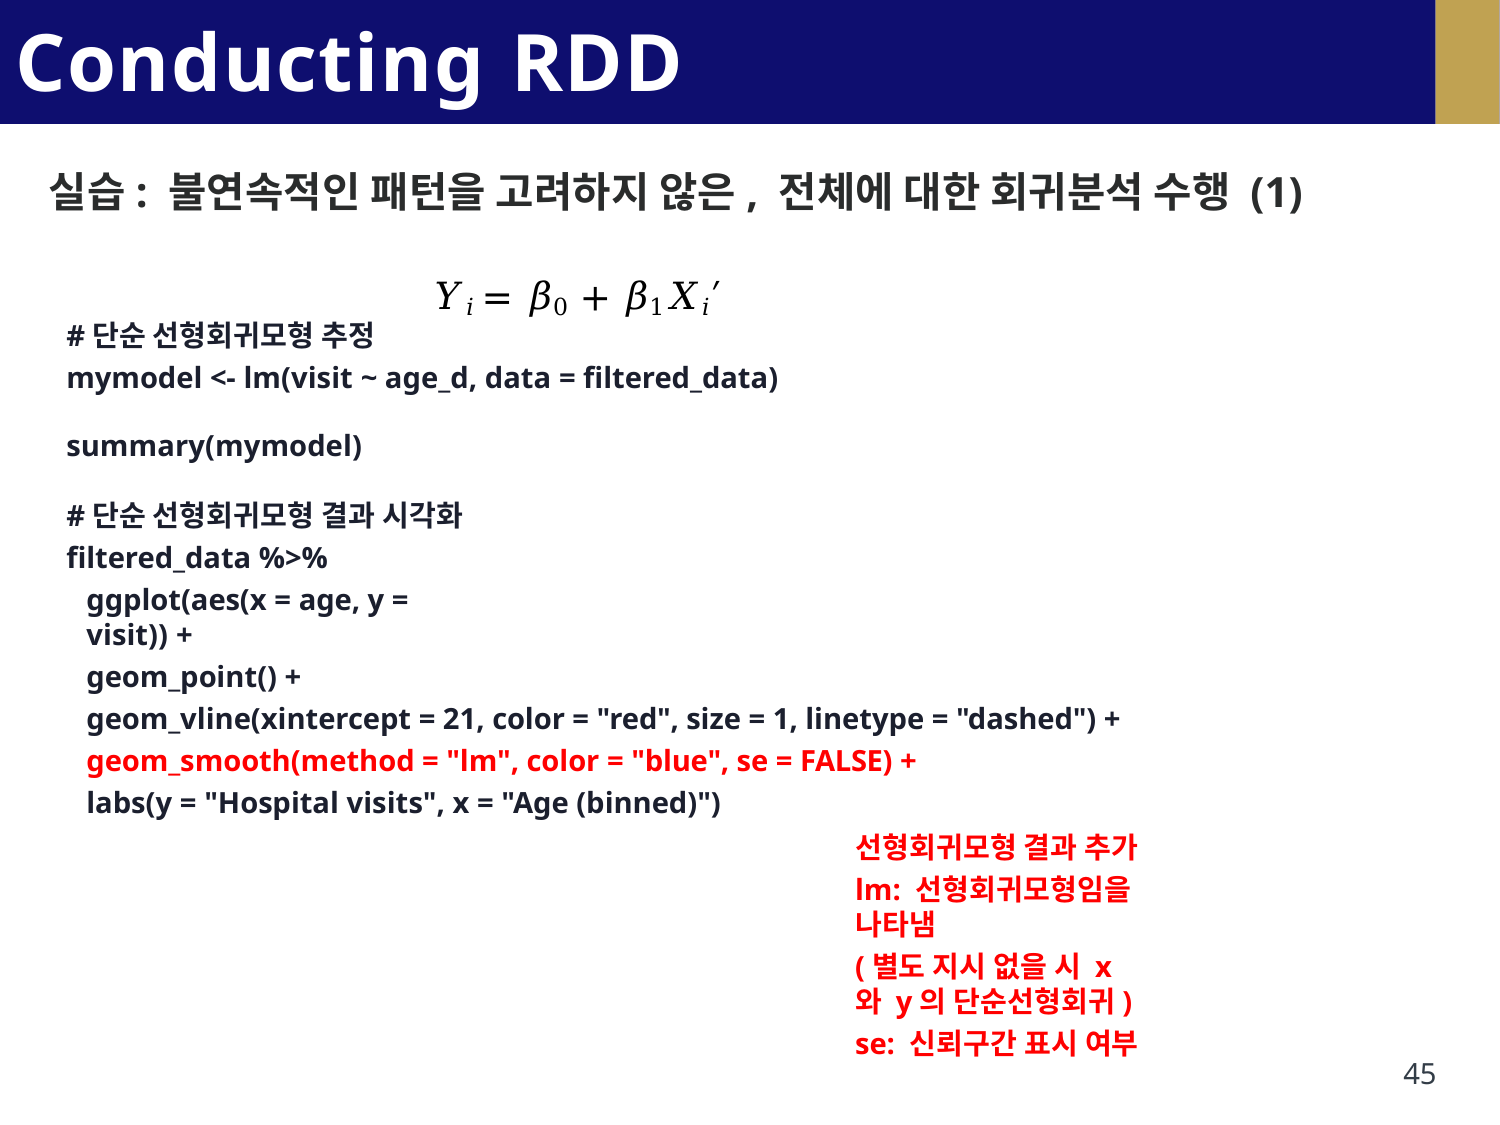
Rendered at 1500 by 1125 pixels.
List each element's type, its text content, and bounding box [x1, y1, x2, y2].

slide_number 45 [1397, 1050, 1442, 1125]
title Conducting RDD Analysis [12, 10, 1027, 203]
text_box 실습: 불연속적인 패턴을 고려하지 않은, 전체에 대한 회귀분석 수행 (1) 𝑌𝑖 = 𝛽0 + 𝛽1𝑋𝑖′ #단순 선형회귀모형 추정 mymodel <- lm(visit ~ age_d, data = filtered_data) summary(mymodel) #단순 선형회귀모형 결과 시각화 filtered_data %>% ggplot(aes(x = age, y = visit)) + geom_point() + geom_vline(xintercept = 21, color = "red", size = 1, linetype = "dashed") + geom_smooth(method = "lm", color = "blue", se = FALSE) + labs(y = "Hospital visits", x = "Age (binned)") 선형회귀모형 결과 추가 lm: 선형회귀모형임을 나타냄 (별도 지시 없을 시 x와 y의 단순선형회귀) se: 신뢰구간 표시 여부 [36, 163, 1411, 1060]
